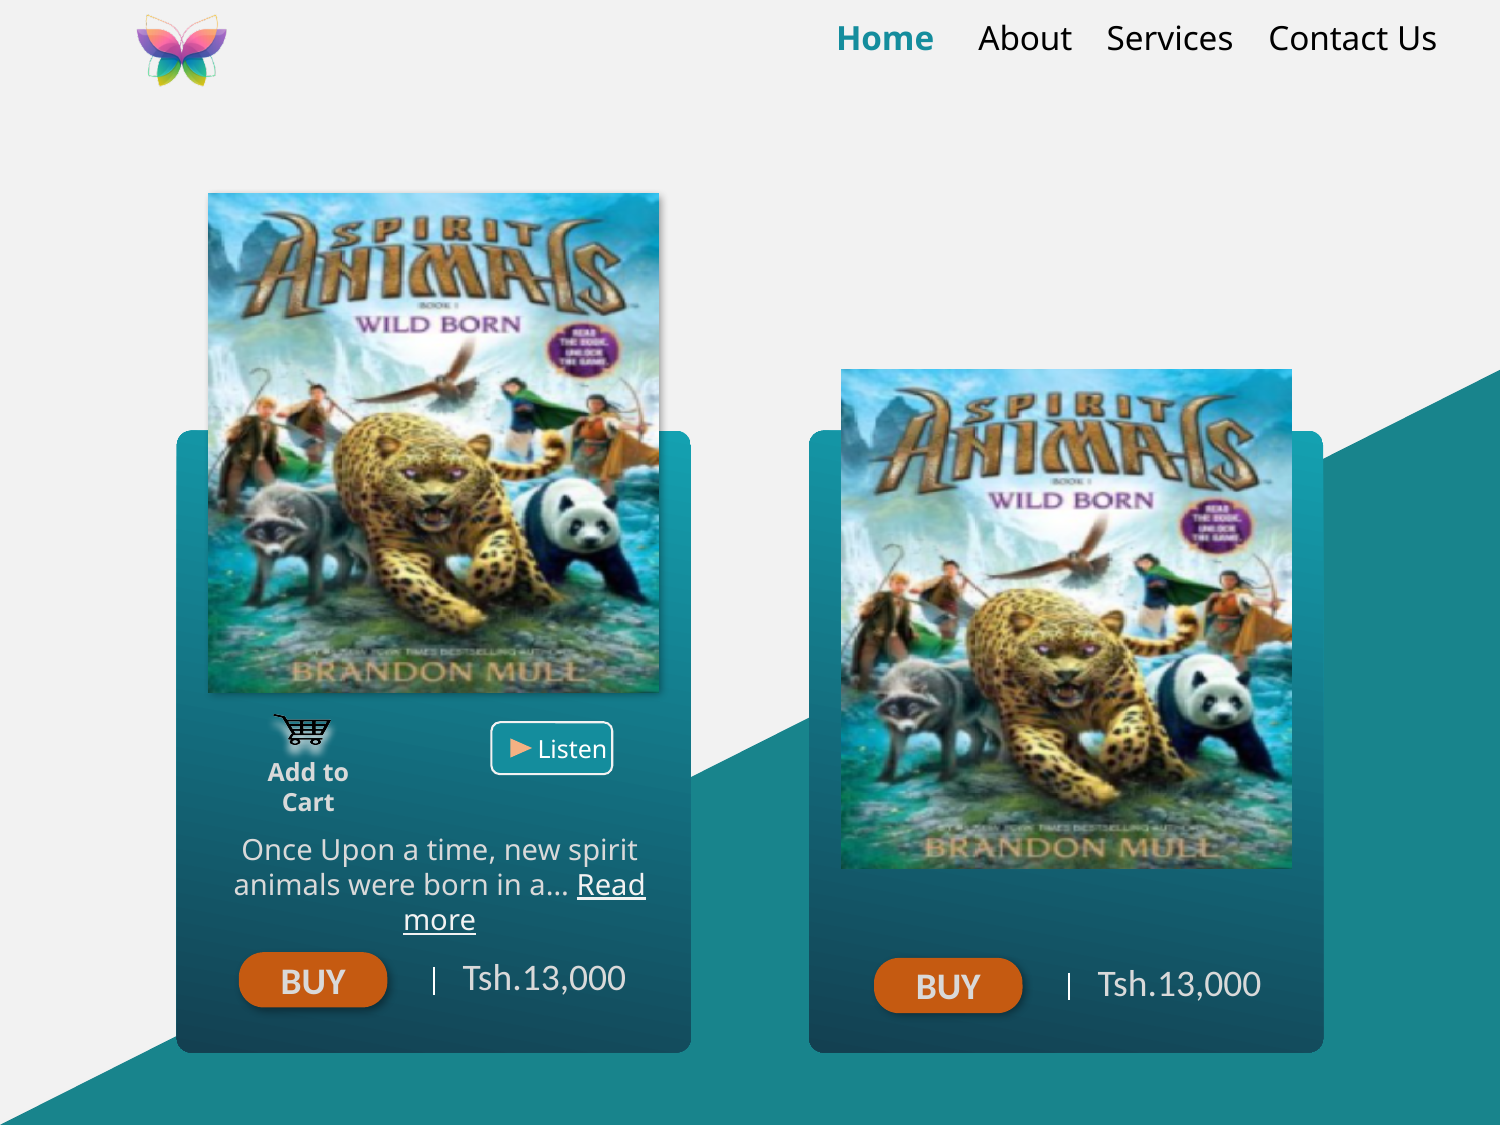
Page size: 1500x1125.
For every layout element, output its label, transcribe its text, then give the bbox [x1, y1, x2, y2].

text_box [176, 193, 1324, 1053]
text_box [0, 368, 1500, 1125]
picture [127, 0, 238, 97]
text_box Home About Services Contact Us [782, 5, 1492, 65]
